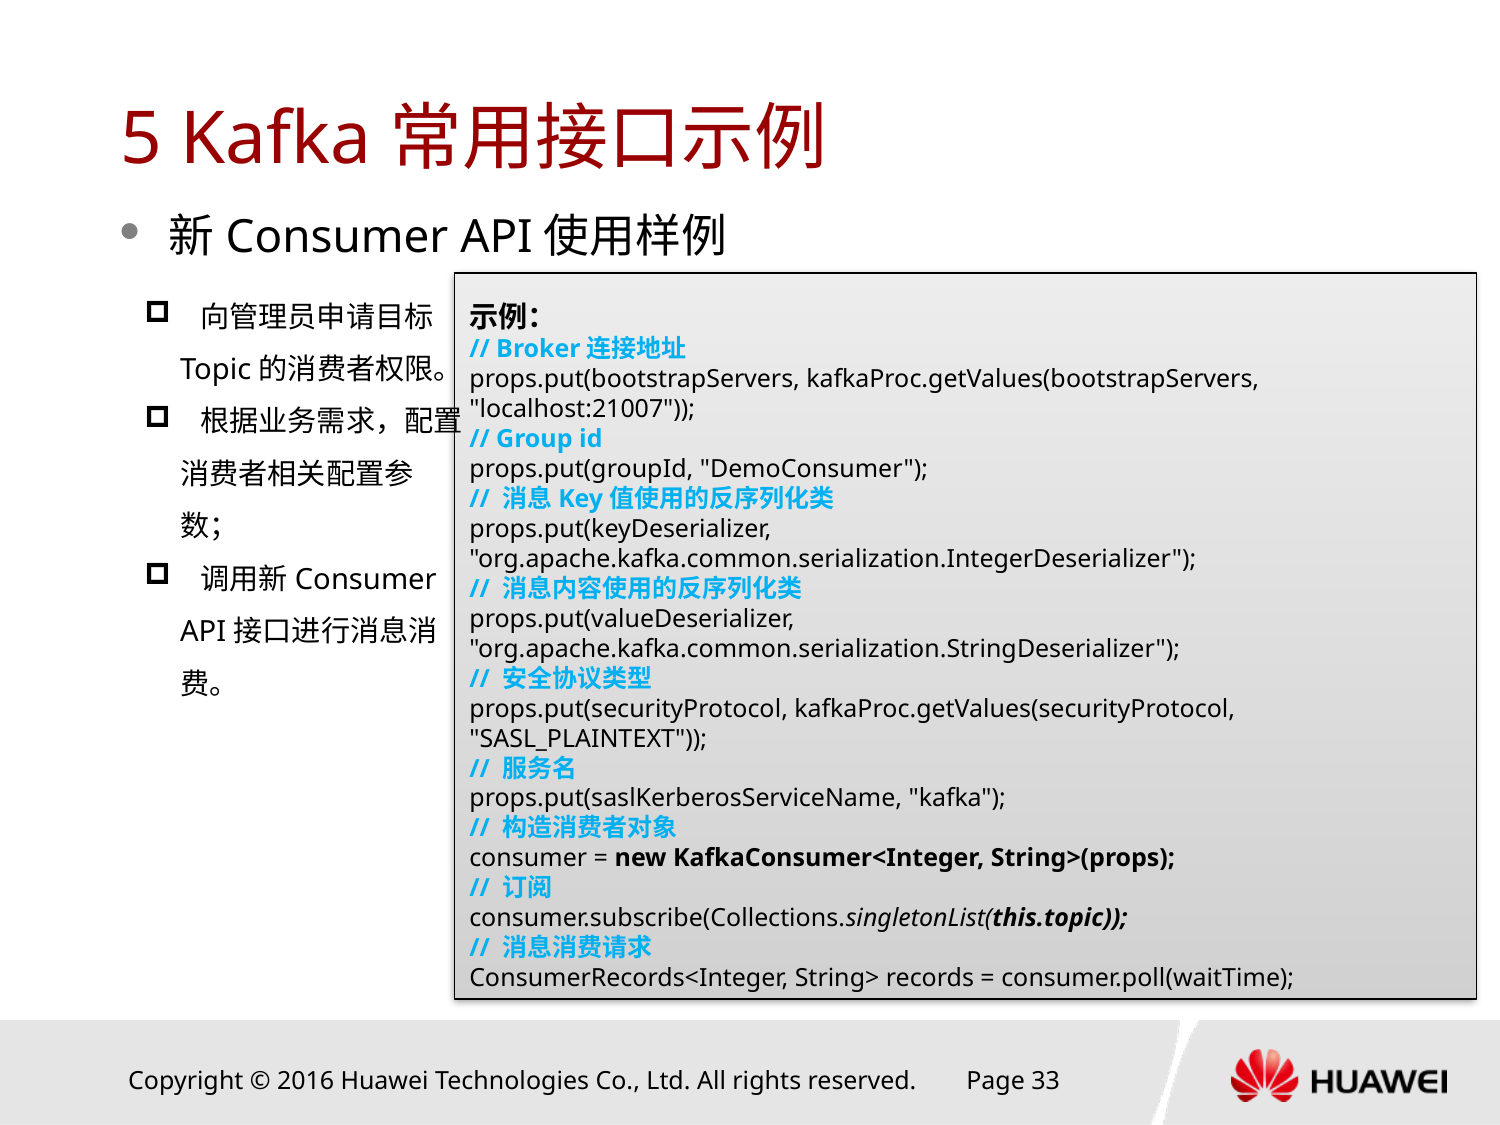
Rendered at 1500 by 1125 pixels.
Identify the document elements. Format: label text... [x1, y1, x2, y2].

text_box 向管理员申请目标Topic的消费者权限。 根据业务需求，配置消费者相关配置参数； 调用新Consumer API接口进行消息消费。 [129, 273, 479, 708]
picture [0, 1020, 1500, 1125]
text_box 示例： // Broker连接地址 props.put(bootstrapServers, kafkaProc.getValues(bootstrapServers, "localhost:21007")); // Group id props.put(groupId, "DemoConsumer"); // 消息Key值使用的反序列化类 props.put(keyDeserializer, "org.apache.kafka.common.serialization.IntegerDeserializer"); // 消息内容使用的反序列化类 props.put(valueDeserializer, "org.apache.kafka.common.serialization.StringDeserializer"); // 安全协议类型 props.put(securityProtocol, kafkaProc.getValues(securityProtocol, "SASL_PLAINTEXT")); // 服务名 props.put(saslKerberosServiceName, "kafka"); // 构造消费者对象 consumer = new KafkaConsumer<Integer, String>(props); // 订阅 consumer.subscribe(Collections.singletonList(this.topic)); // 消息消费请求 ConsumerRecords<Integer, String> records = consumer.poll(waitTime); [454, 272, 1477, 1000]
list 新Consumer API使用样例 [105, 178, 1408, 971]
title 5 Kafka常用接口示例 [106, 63, 1412, 207]
